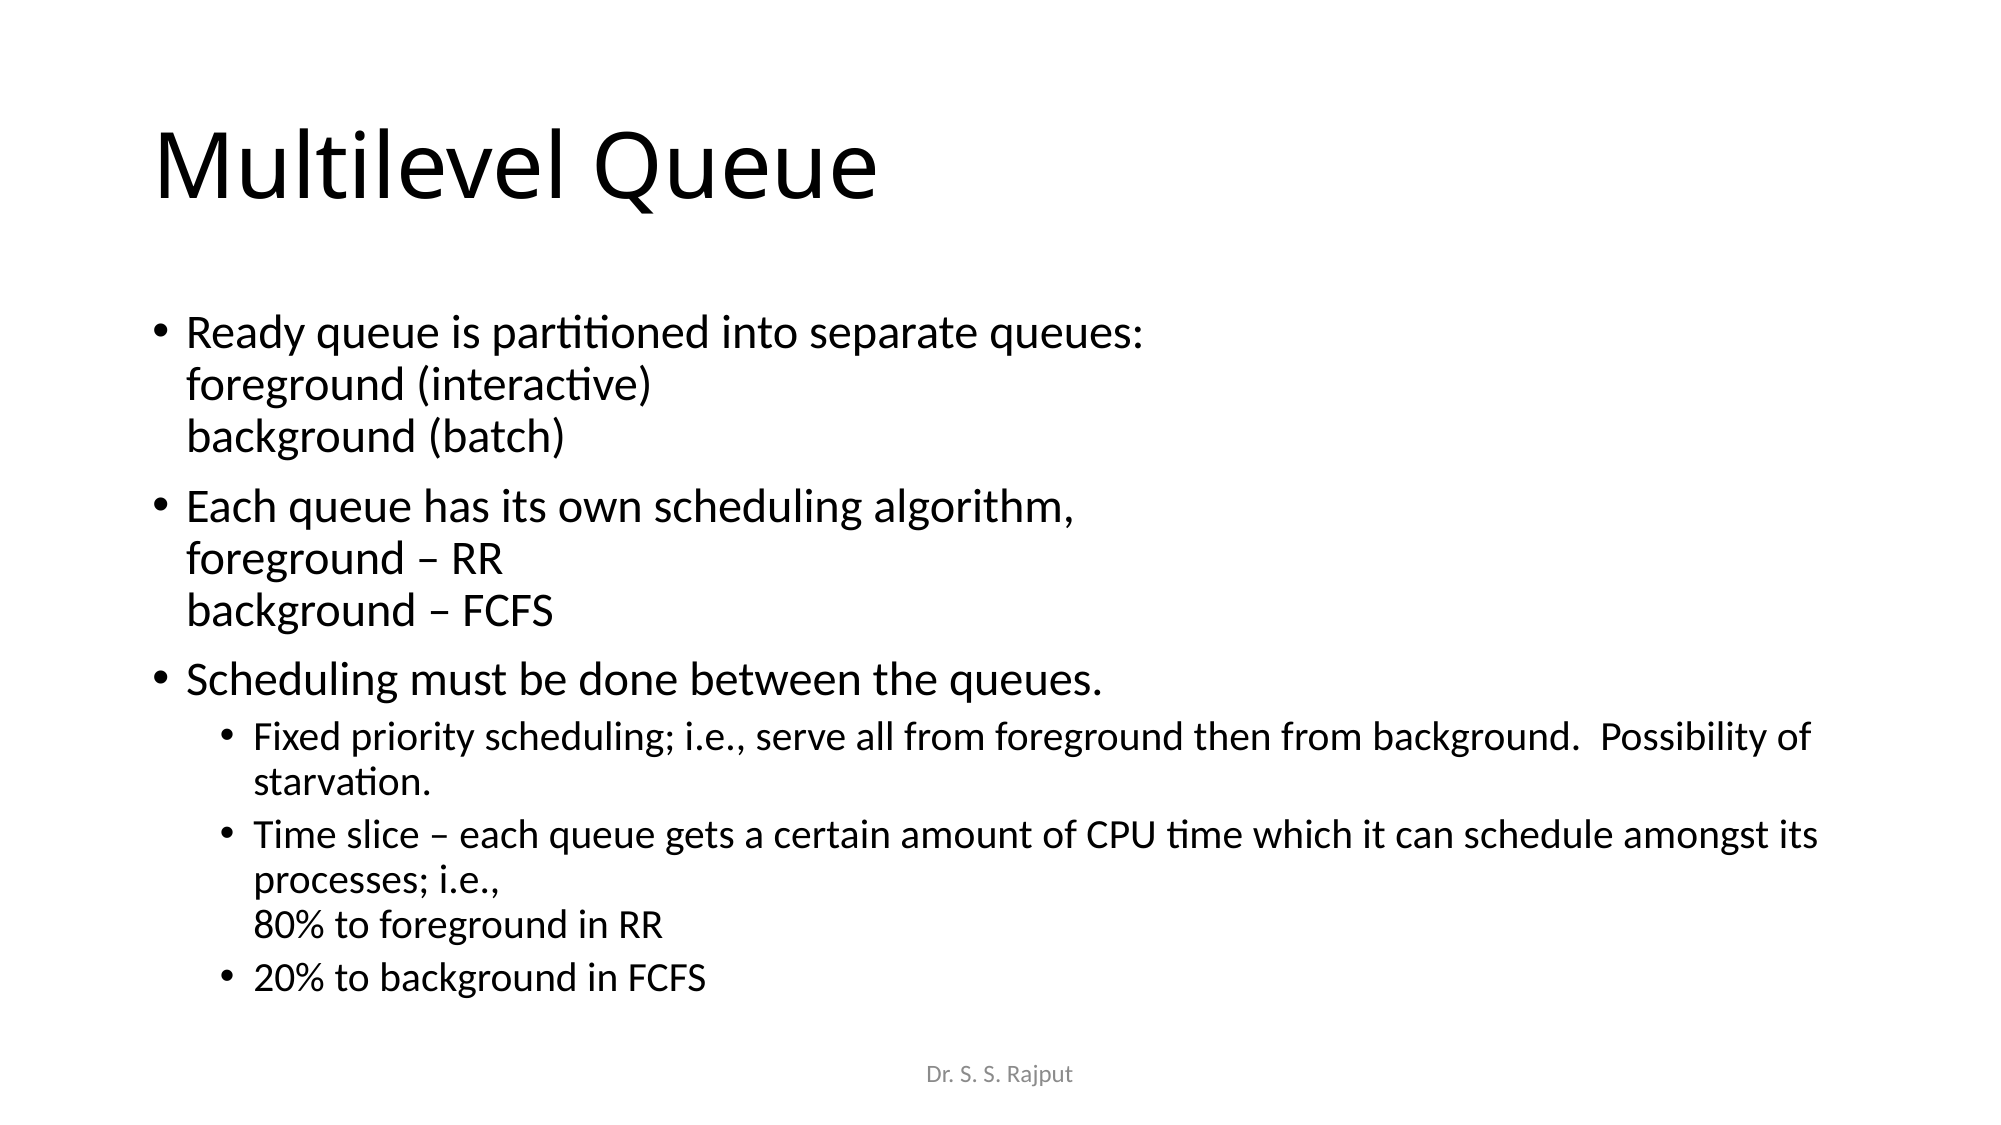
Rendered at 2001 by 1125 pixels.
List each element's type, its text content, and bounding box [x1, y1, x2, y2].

title Multilevel Queue [137, 59, 1863, 278]
list Ready queue is partitioned into separate queues: foreground (interactive) background (batch) Each queue has its own scheduling algorithm, foreground – RR background – FCFS Scheduling must be done between the queues. Fixed priority scheduling; i.e., serve all from foreground then from background. Possibility of starvation. Time slice – each queue gets a certain amount of CPU time which it can schedule amongst its processes; i.e., 80% to foreground in RR 20% to background in FCFS [137, 299, 1863, 1014]
footer Dr. S. S. Rajput [662, 1042, 1338, 1103]
